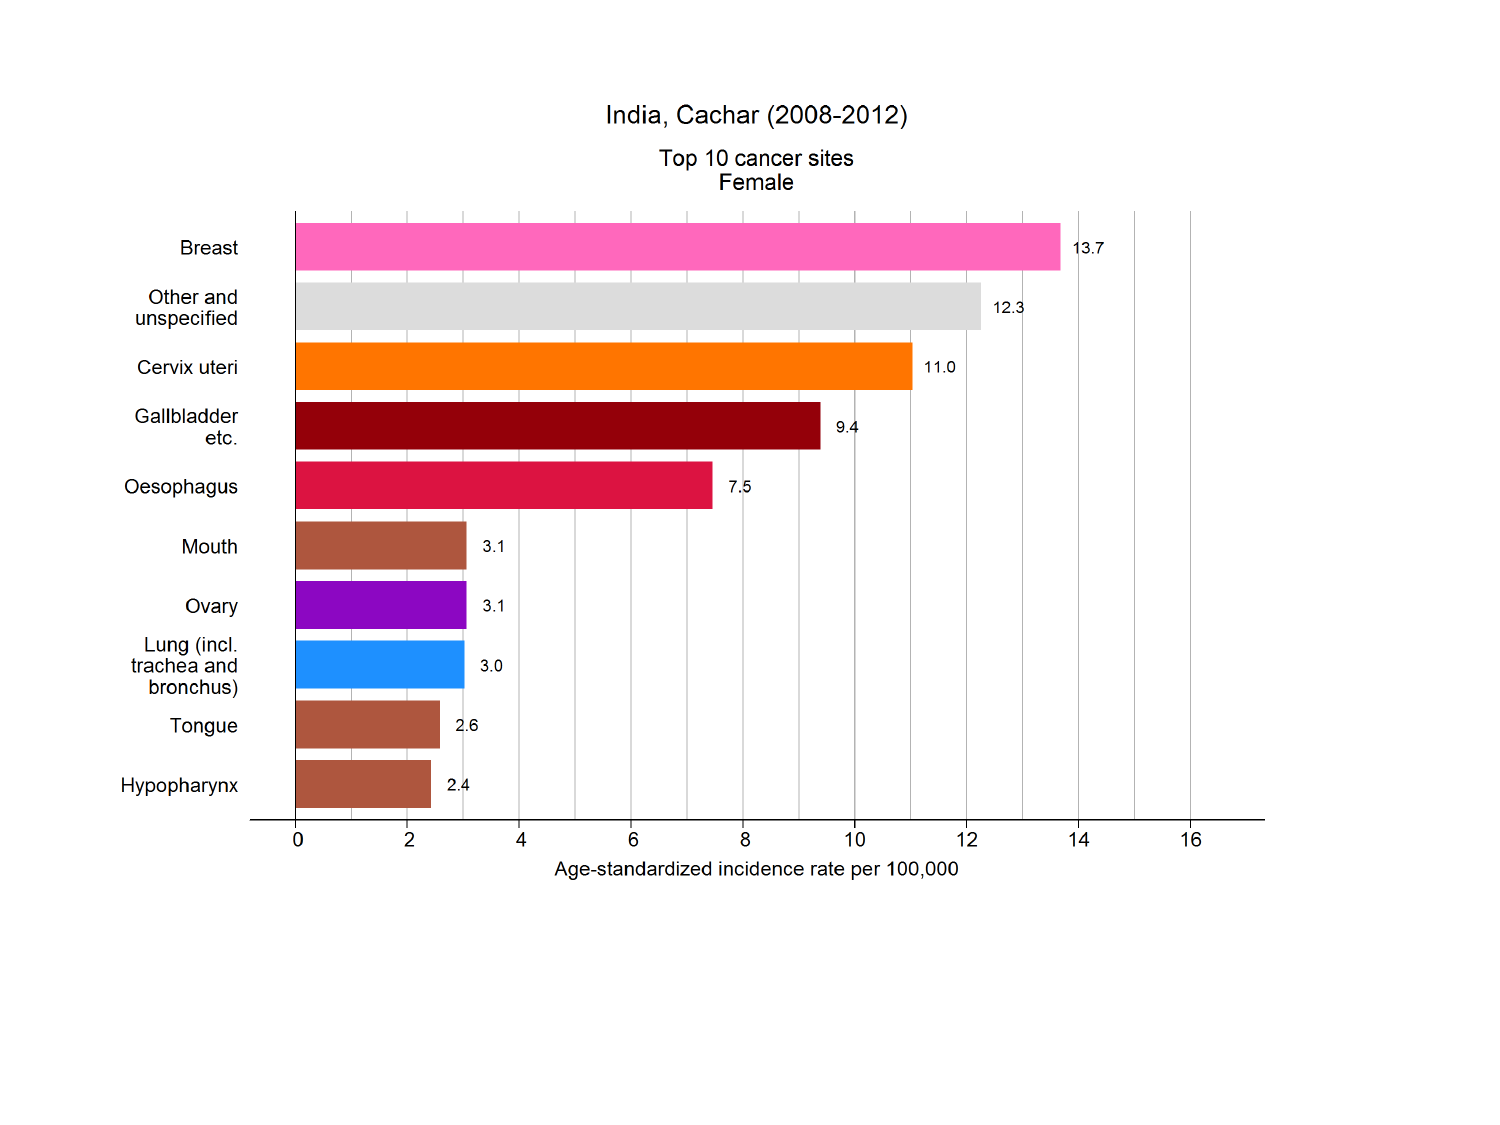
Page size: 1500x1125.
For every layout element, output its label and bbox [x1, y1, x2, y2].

list [91, 67, 1293, 917]
